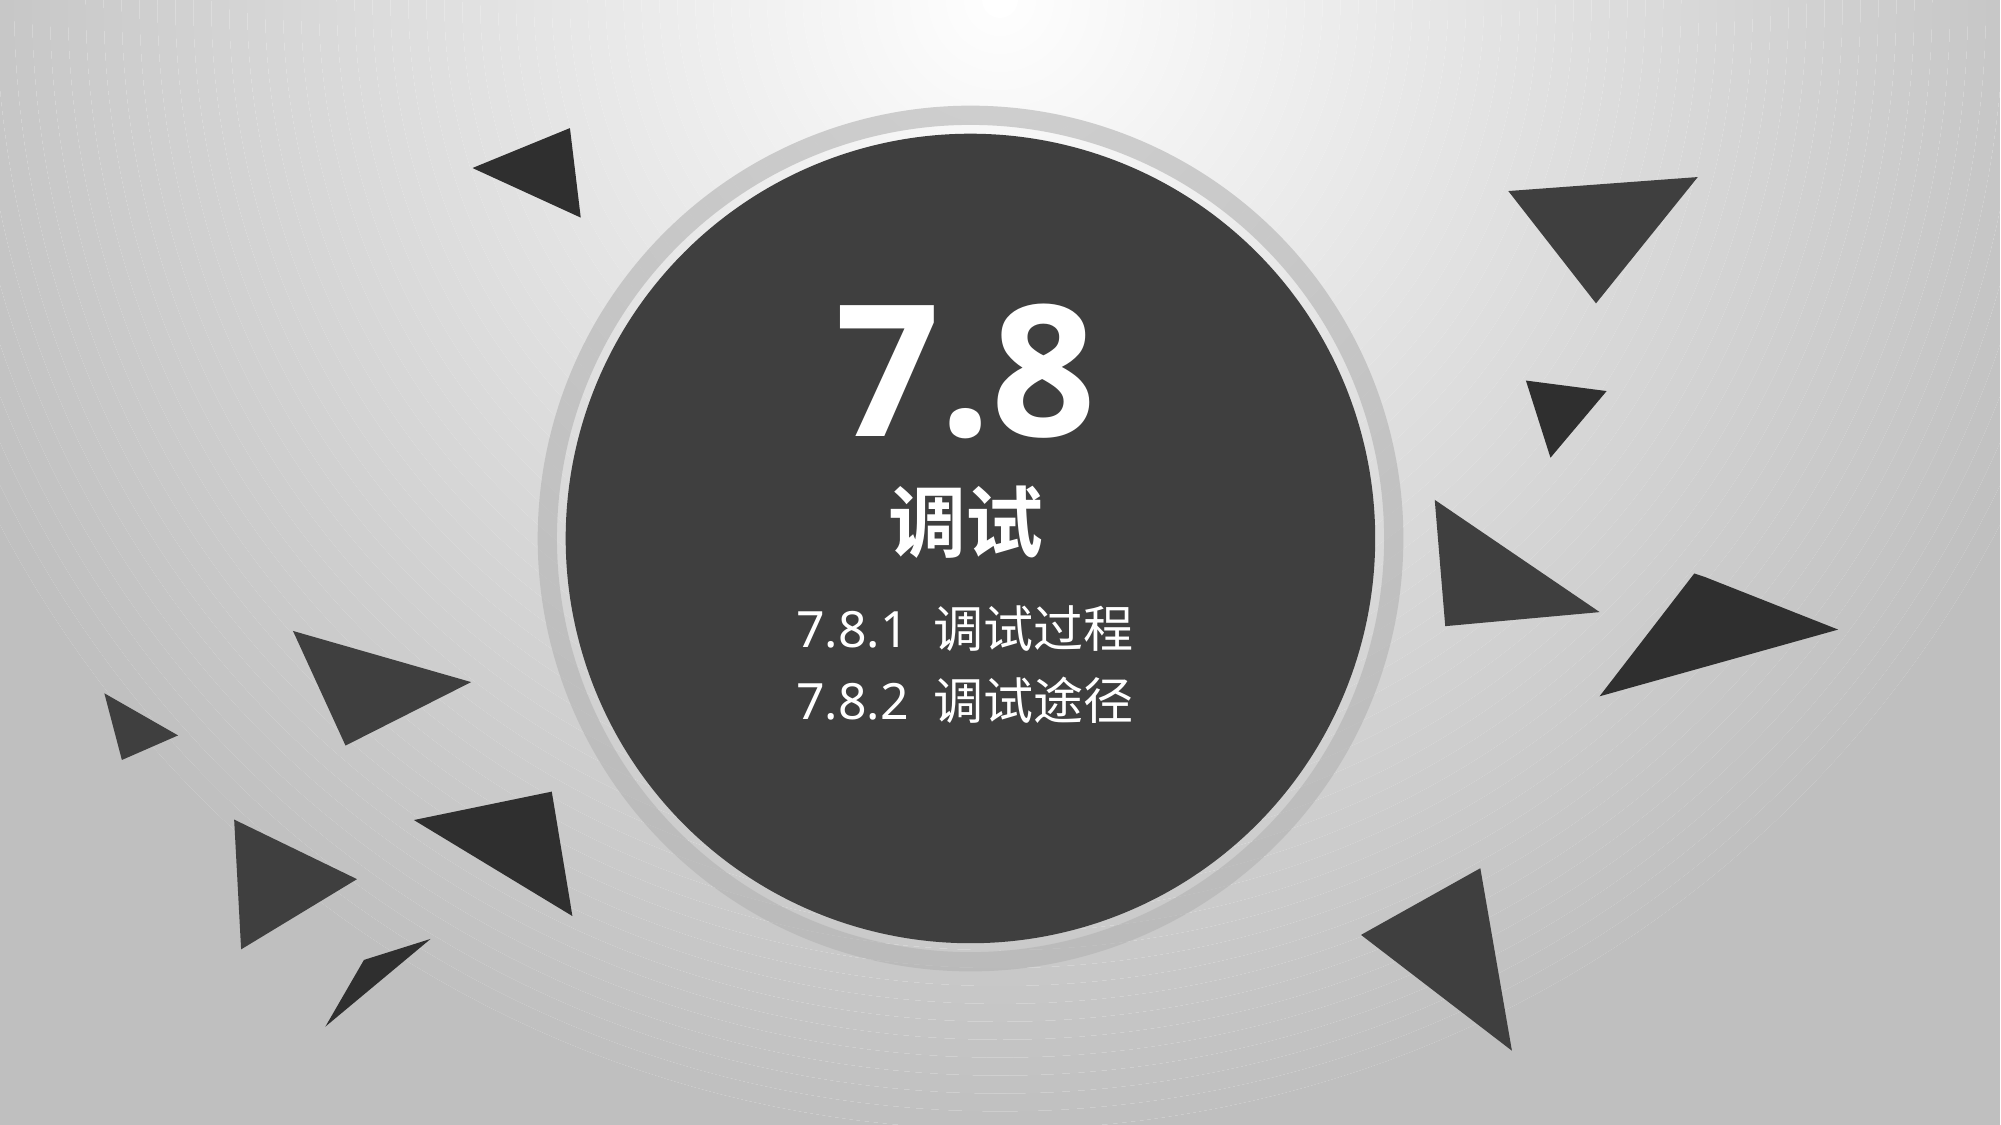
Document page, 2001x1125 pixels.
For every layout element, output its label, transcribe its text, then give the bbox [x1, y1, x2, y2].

text_box [1506, 174, 1700, 306]
text_box [291, 628, 474, 748]
text_box 调试 [566, 447, 1366, 575]
text_box [470, 126, 583, 220]
text_box [232, 817, 360, 952]
text_box [545, 113, 1396, 964]
text_box [323, 936, 433, 1029]
text_box [1523, 378, 1609, 460]
text_box [1358, 866, 1514, 1053]
text_box 7.8.1 调试过程 7.8.2 调试途径 [781, 577, 1151, 737]
text_box [102, 691, 181, 762]
text_box [411, 789, 575, 918]
text_box 7.8 [820, 245, 1112, 480]
text_box [1432, 498, 1602, 629]
text_box [1597, 571, 1841, 699]
